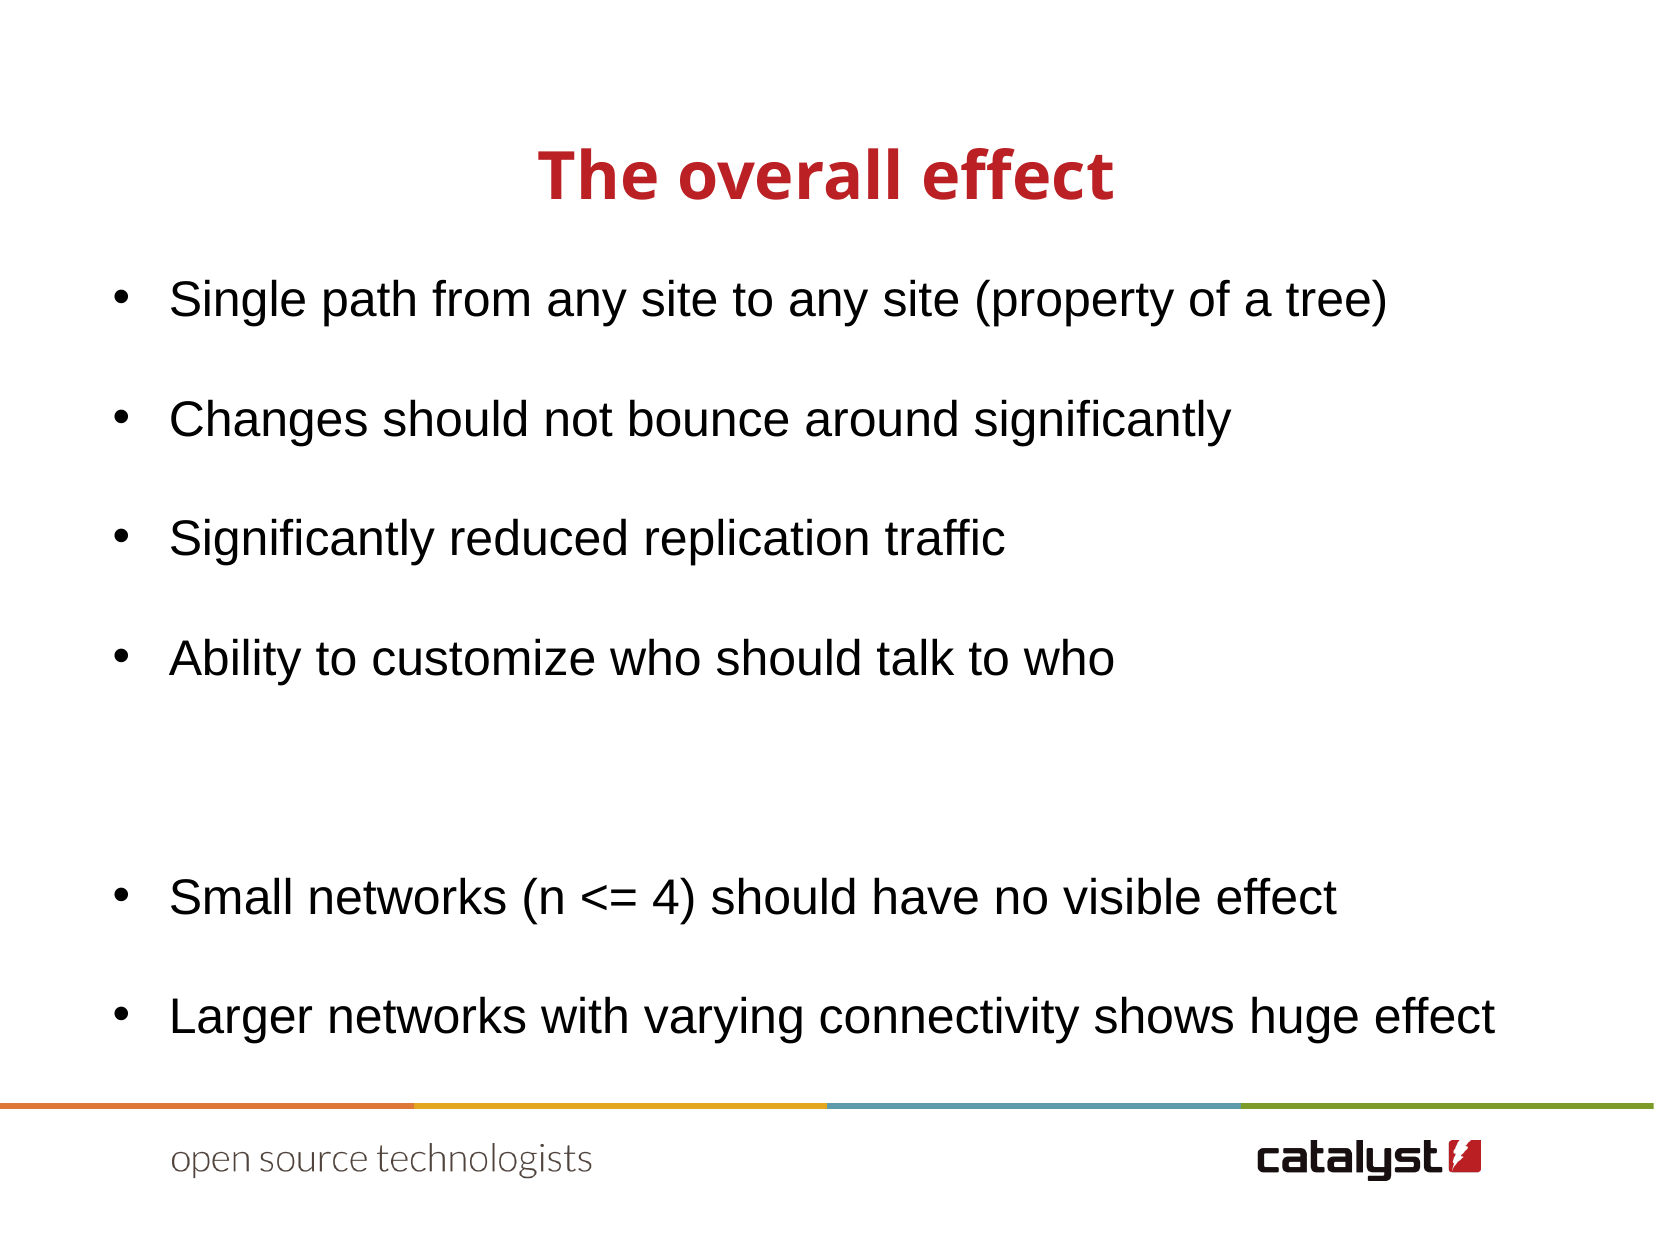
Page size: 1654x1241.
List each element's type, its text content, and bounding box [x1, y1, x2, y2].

list Single path from any site to any site (property of a tree) Changes should not bounce around significantly Significantly reduced replication traffic Ability to customize who should talk to who Small networks (n <= 4) should have no visible effect Larger networks with varying connectivity shows huge effect [112, 236, 1535, 1024]
title The overall effect [82, 49, 1571, 257]
picture [0, 1103, 1654, 1181]
